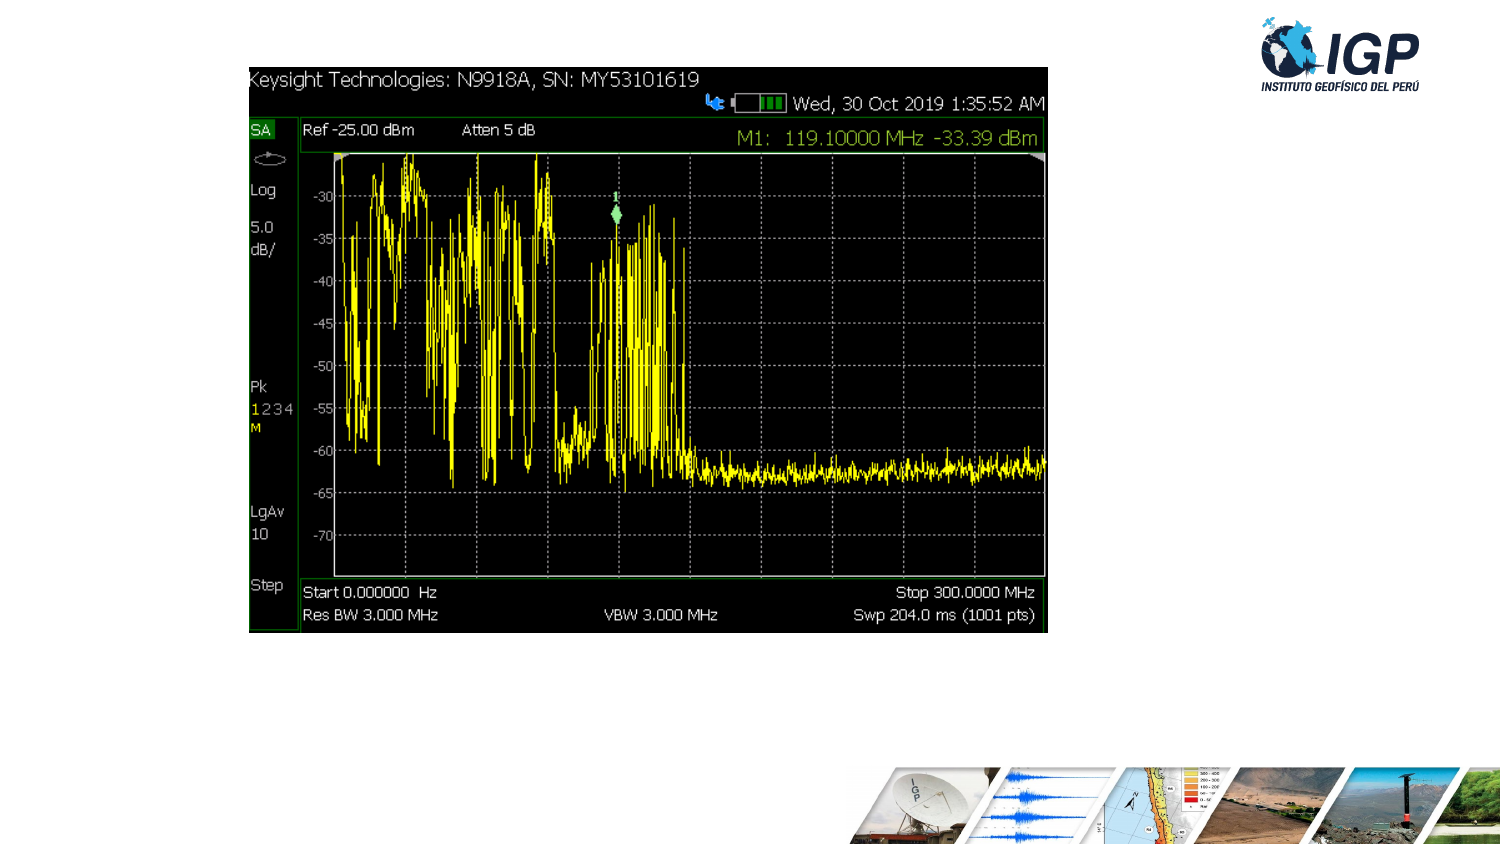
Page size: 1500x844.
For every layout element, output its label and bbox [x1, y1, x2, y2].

picture [846, 765, 1500, 844]
picture [249, 66, 1048, 633]
picture [1260, 17, 1420, 94]
